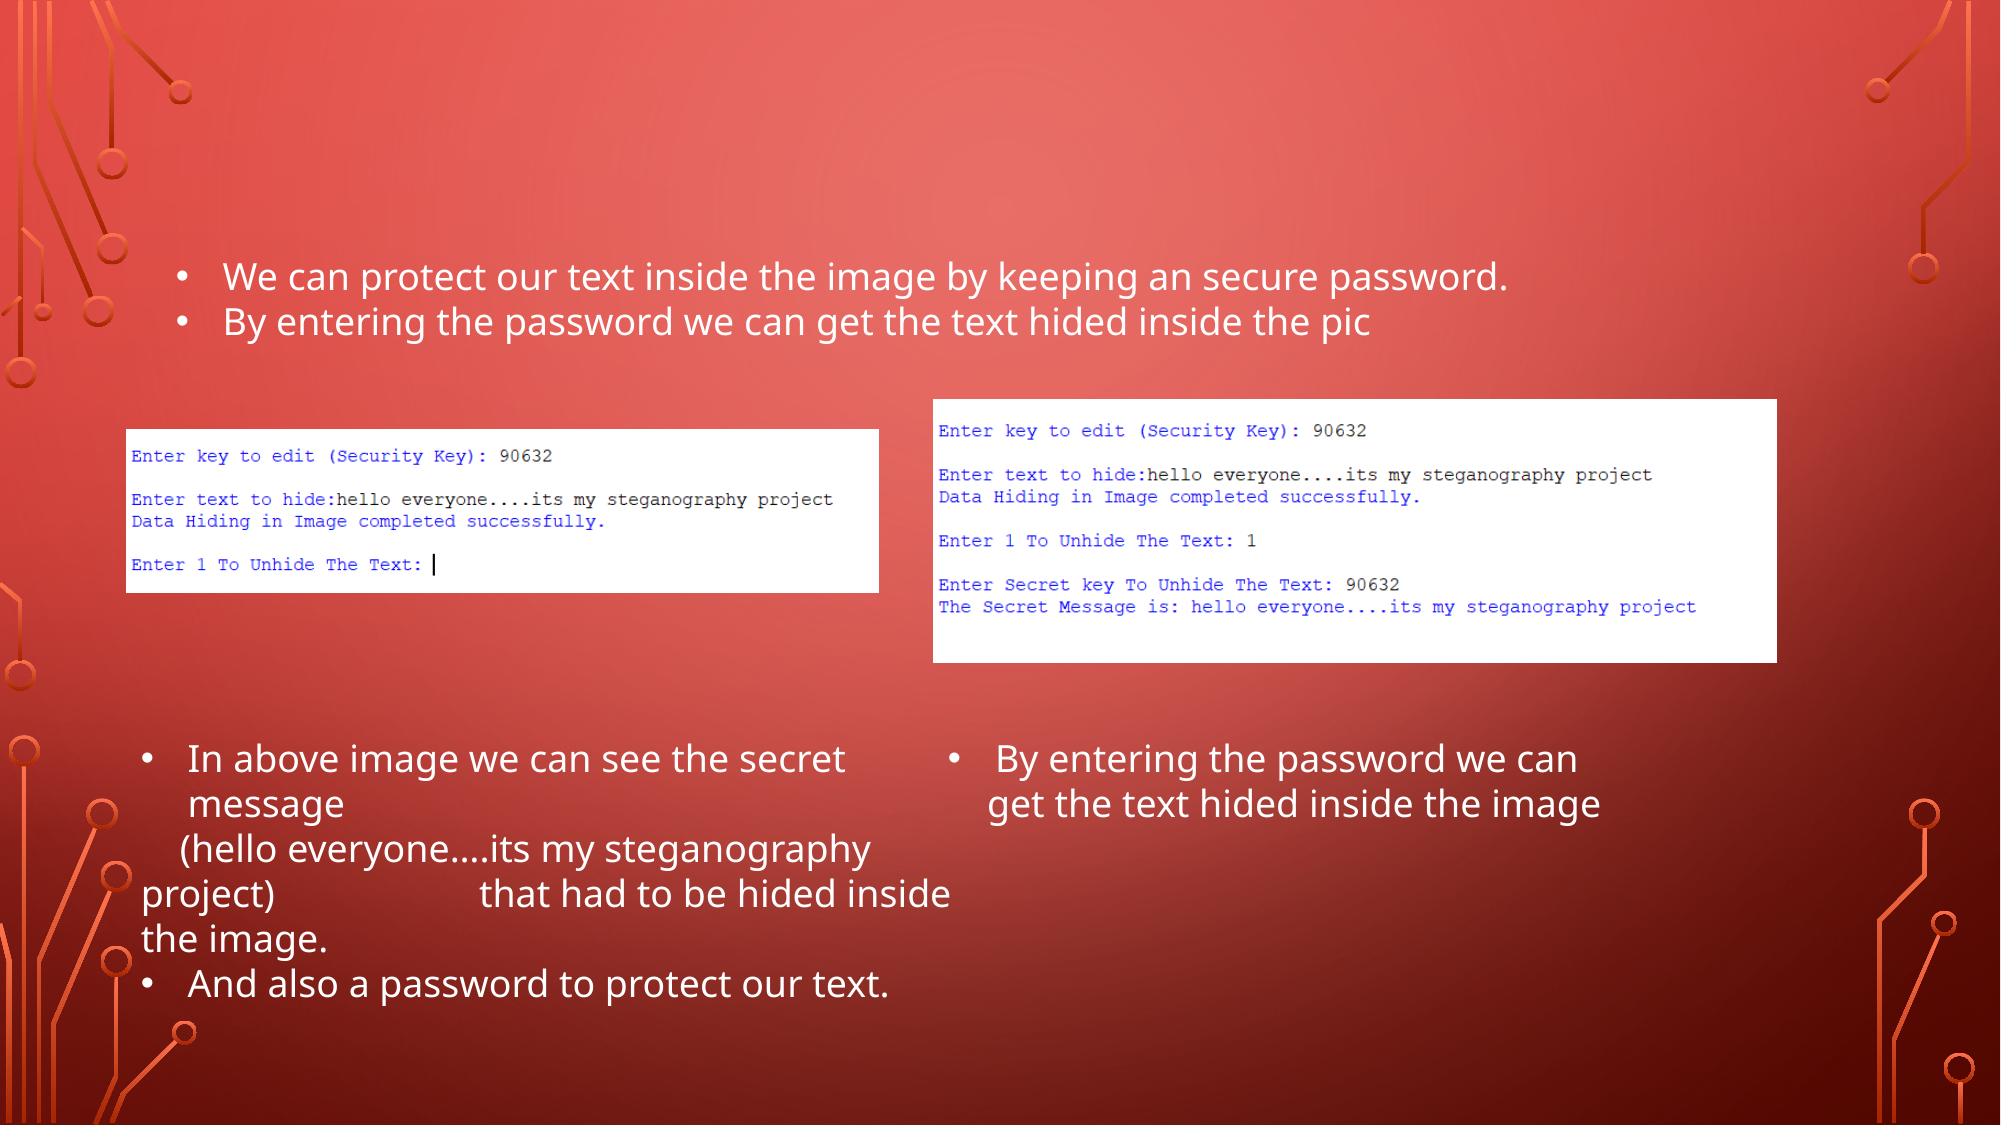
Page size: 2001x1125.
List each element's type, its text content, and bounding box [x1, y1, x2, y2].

text_box In above image we can see the secret message (hello everyone….its my steganography project) that had to be hided inside the image. And also a password to protect our text. [126, 727, 973, 1013]
text_box We can protect our text inside the image by keeping an secure password. By entering the password we can get the text hided inside the pic [161, 245, 1706, 351]
text_box By entering the password we can get the text hided inside the image [973, 727, 1717, 833]
picture [932, 399, 1777, 664]
picture [125, 429, 880, 594]
